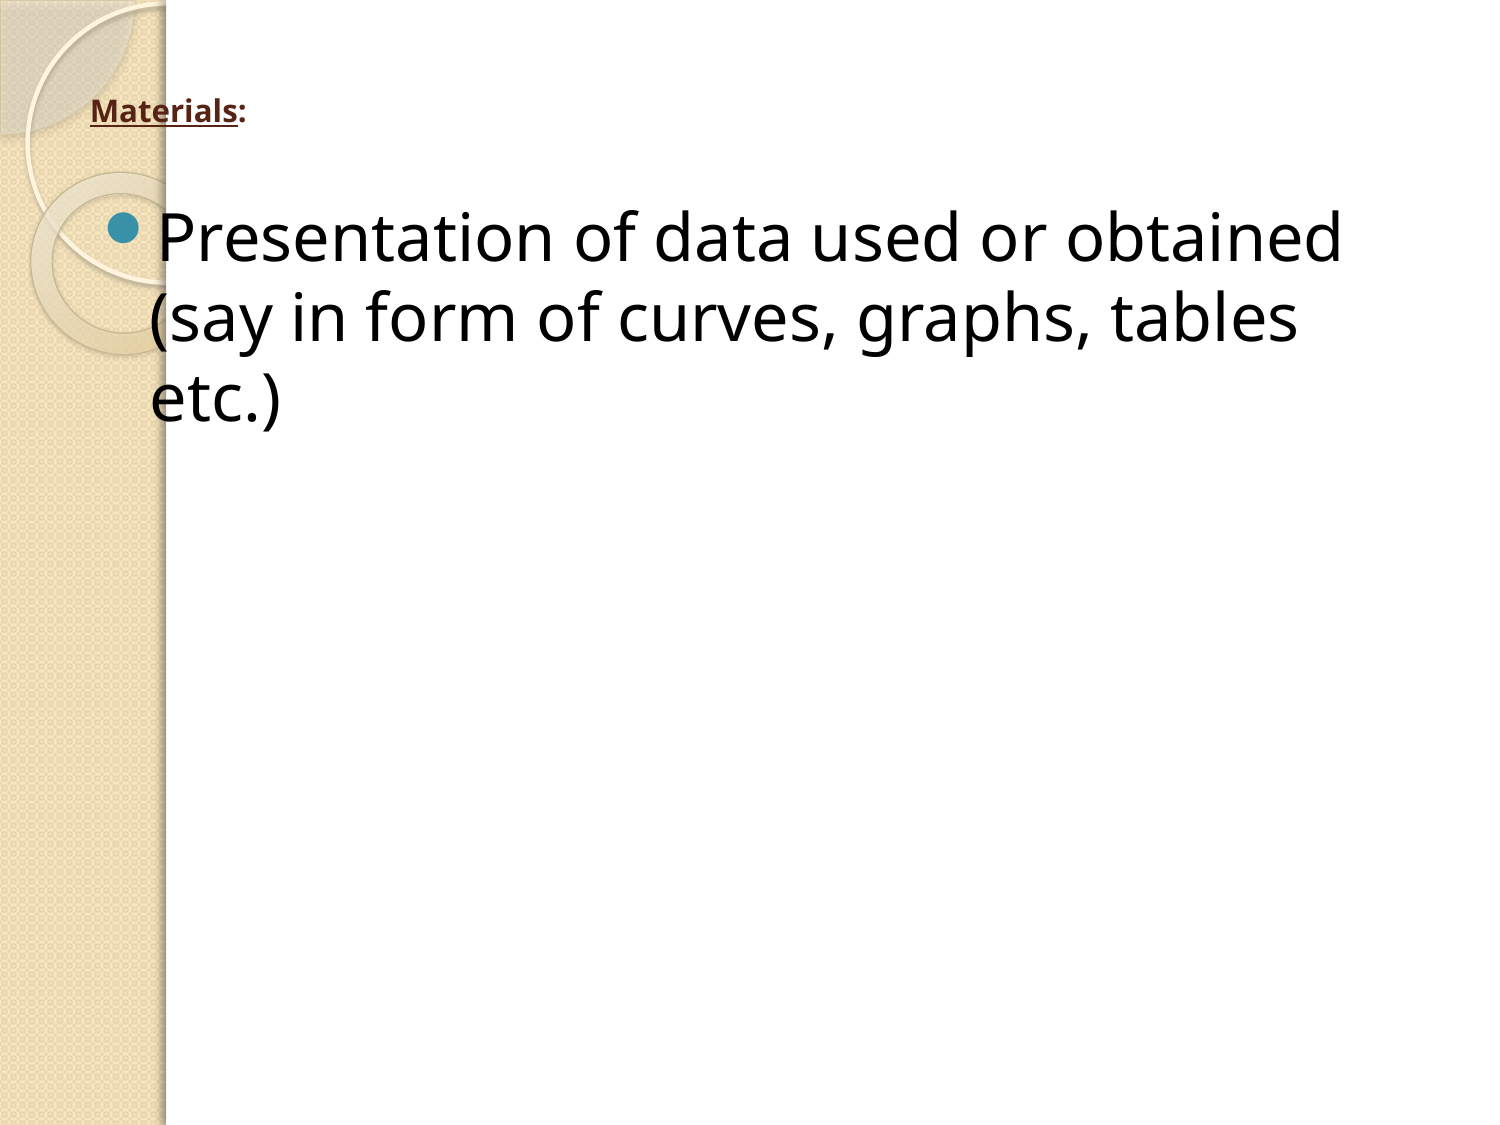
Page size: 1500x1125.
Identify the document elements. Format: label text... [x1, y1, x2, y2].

title Materials: [75, 45, 1425, 175]
list Presentation of data used or obtained (say in form of curves, graphs, tables etc.) [75, 187, 1425, 1005]
